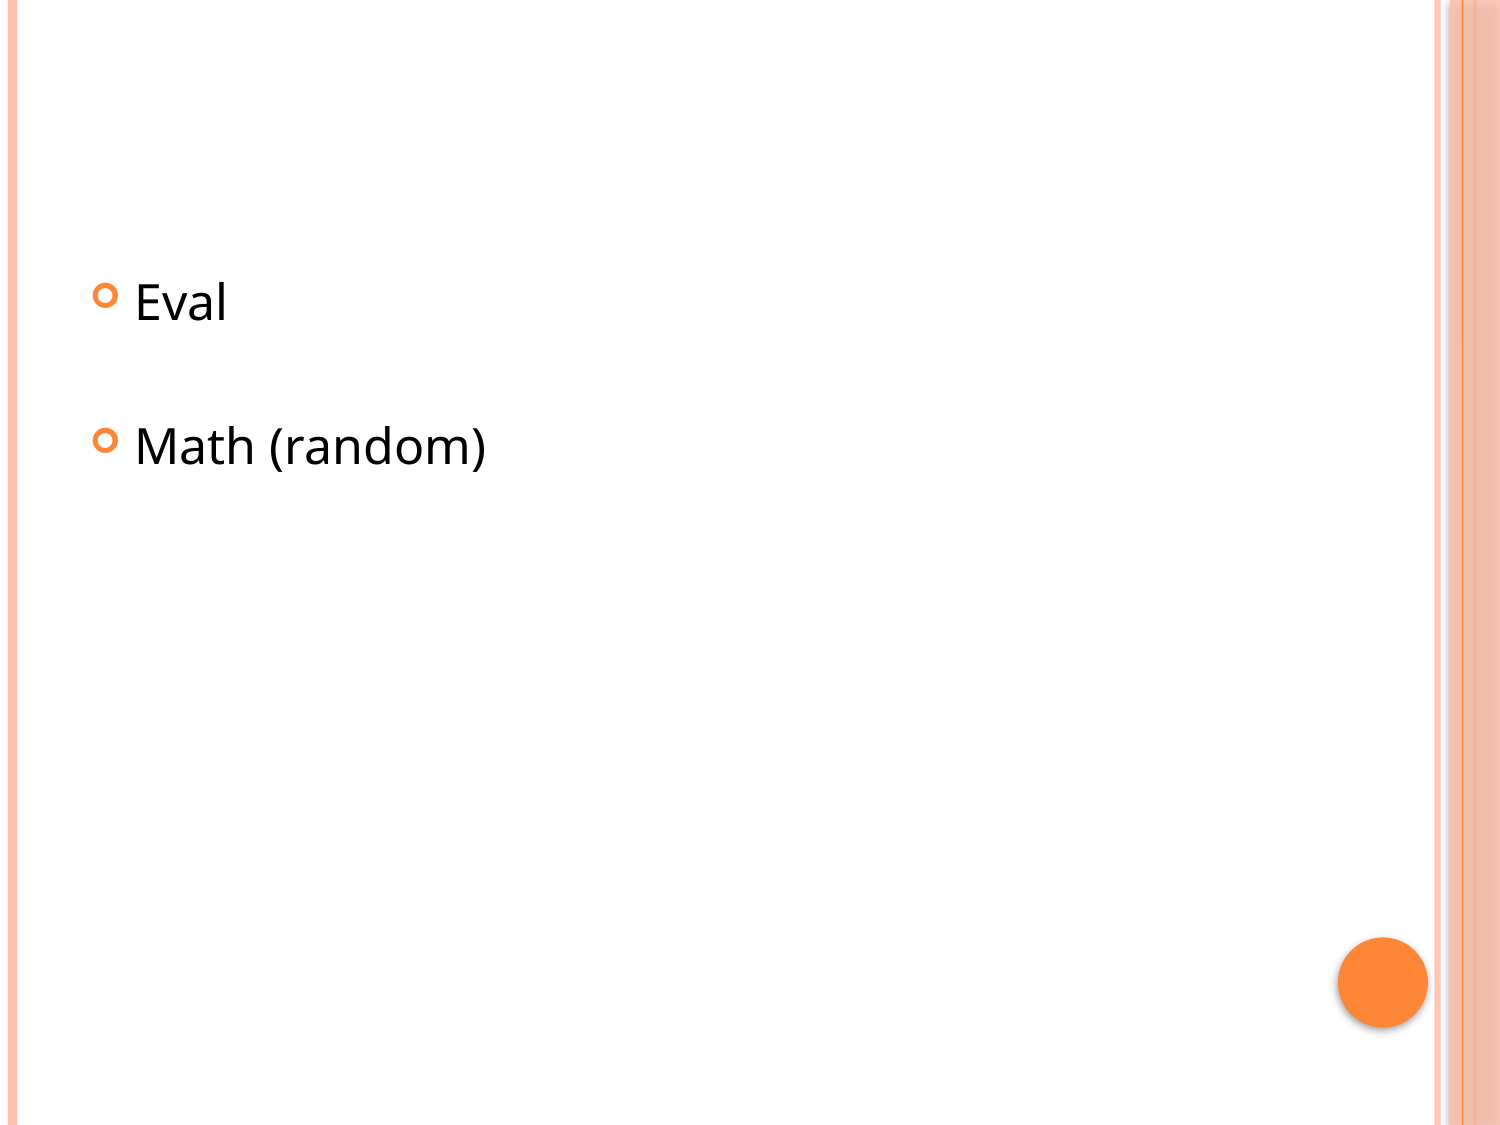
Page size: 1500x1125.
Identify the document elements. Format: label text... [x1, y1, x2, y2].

list Eval Math (random) [75, 262, 1300, 1062]
